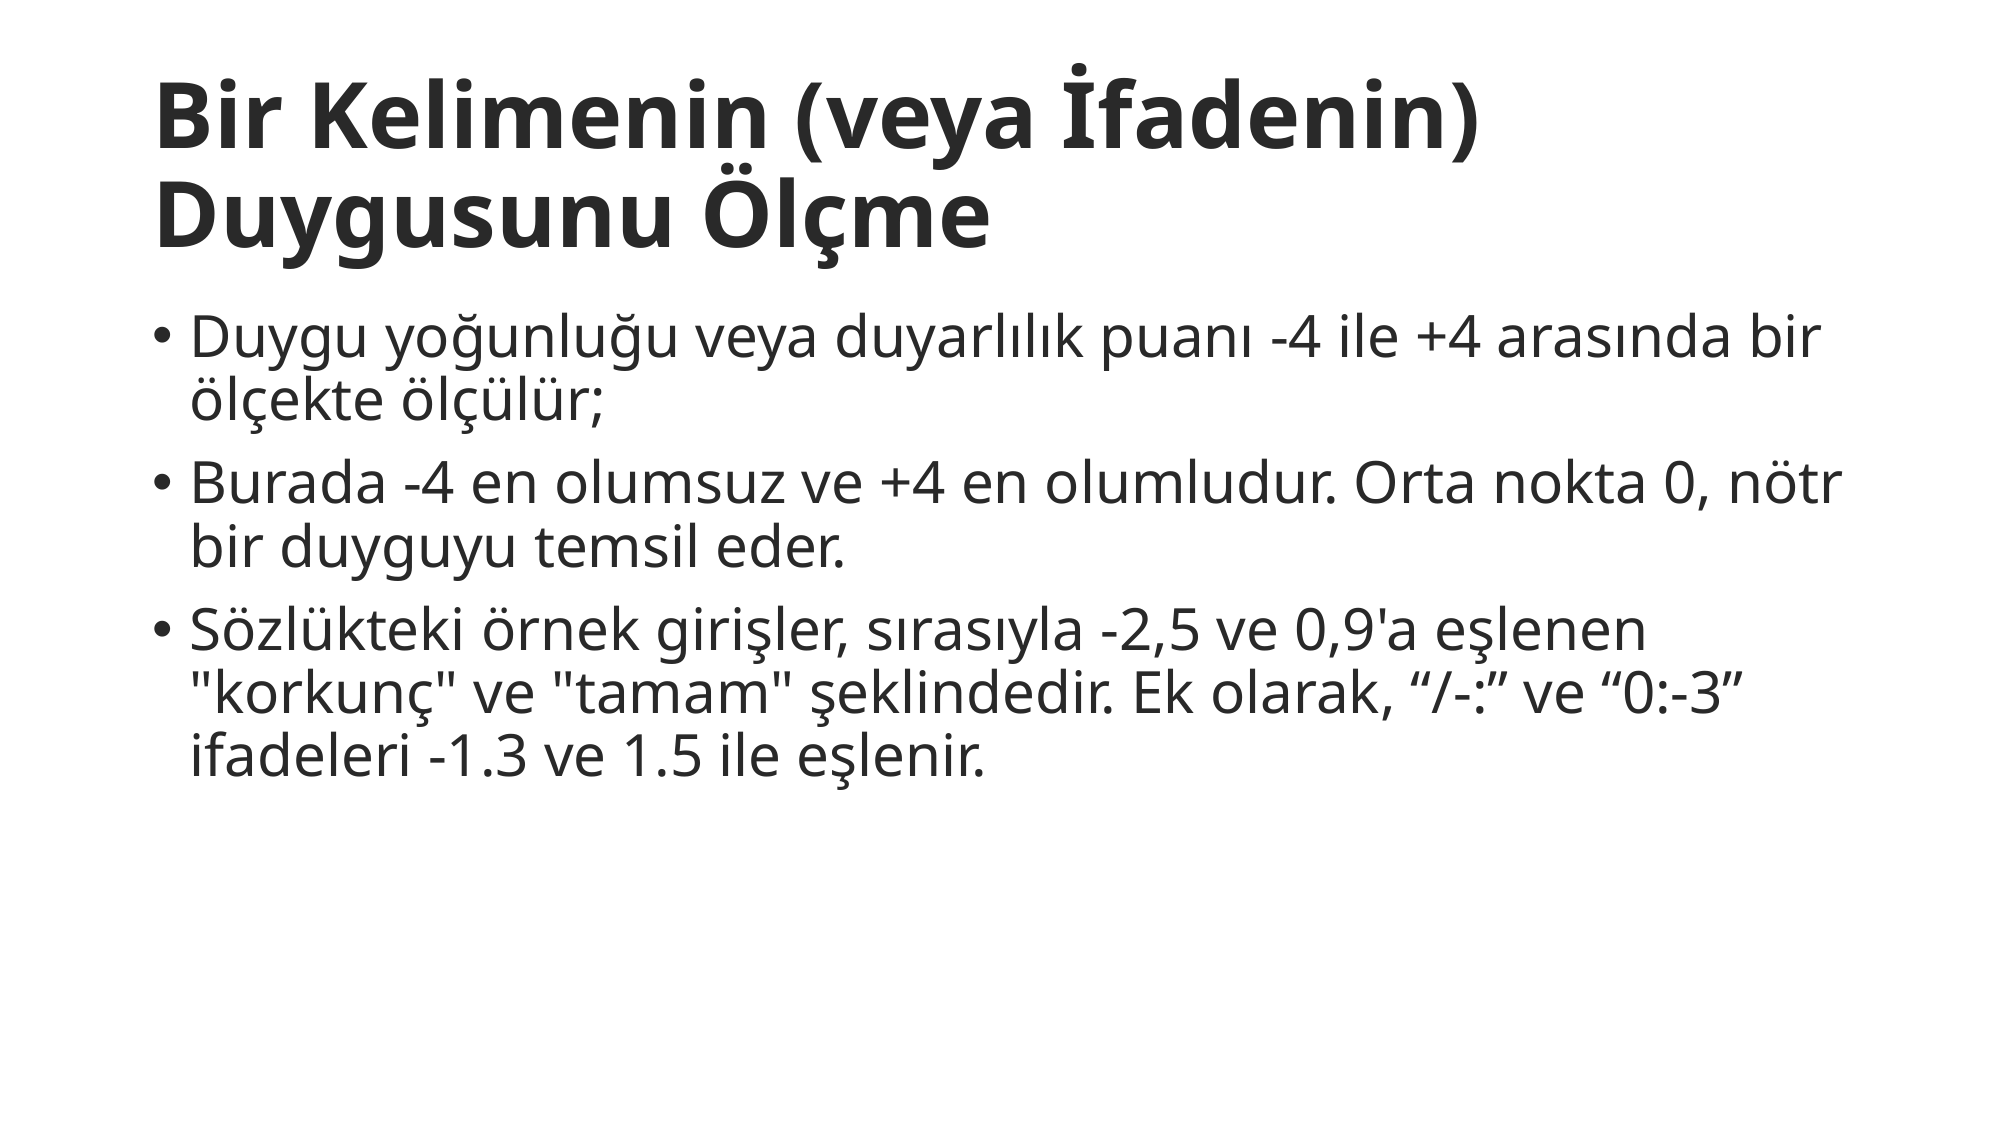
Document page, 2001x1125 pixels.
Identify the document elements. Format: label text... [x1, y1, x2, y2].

list Duygu yoğunluğu veya duyarlılık puanı -4 ile +4 arasında bir ölçekte ölçülür; Burada -4 en olumsuz ve +4 en olumludur. Orta nokta 0, nötr bir duyguyu temsil eder. Sözlükteki örnek girişler, sırasıyla -2,5 ve 0,9'a eşlenen "korkunç" ve "tamam" şeklindedir. Ek olarak, “/-:” ve “0:-3” ifadeleri -1.3 ve 1.5 ile eşlenir. [137, 299, 1863, 1014]
title Bir Kelimenin (veya İfadenin) Duygusunu Ölçme [137, 59, 1863, 278]
